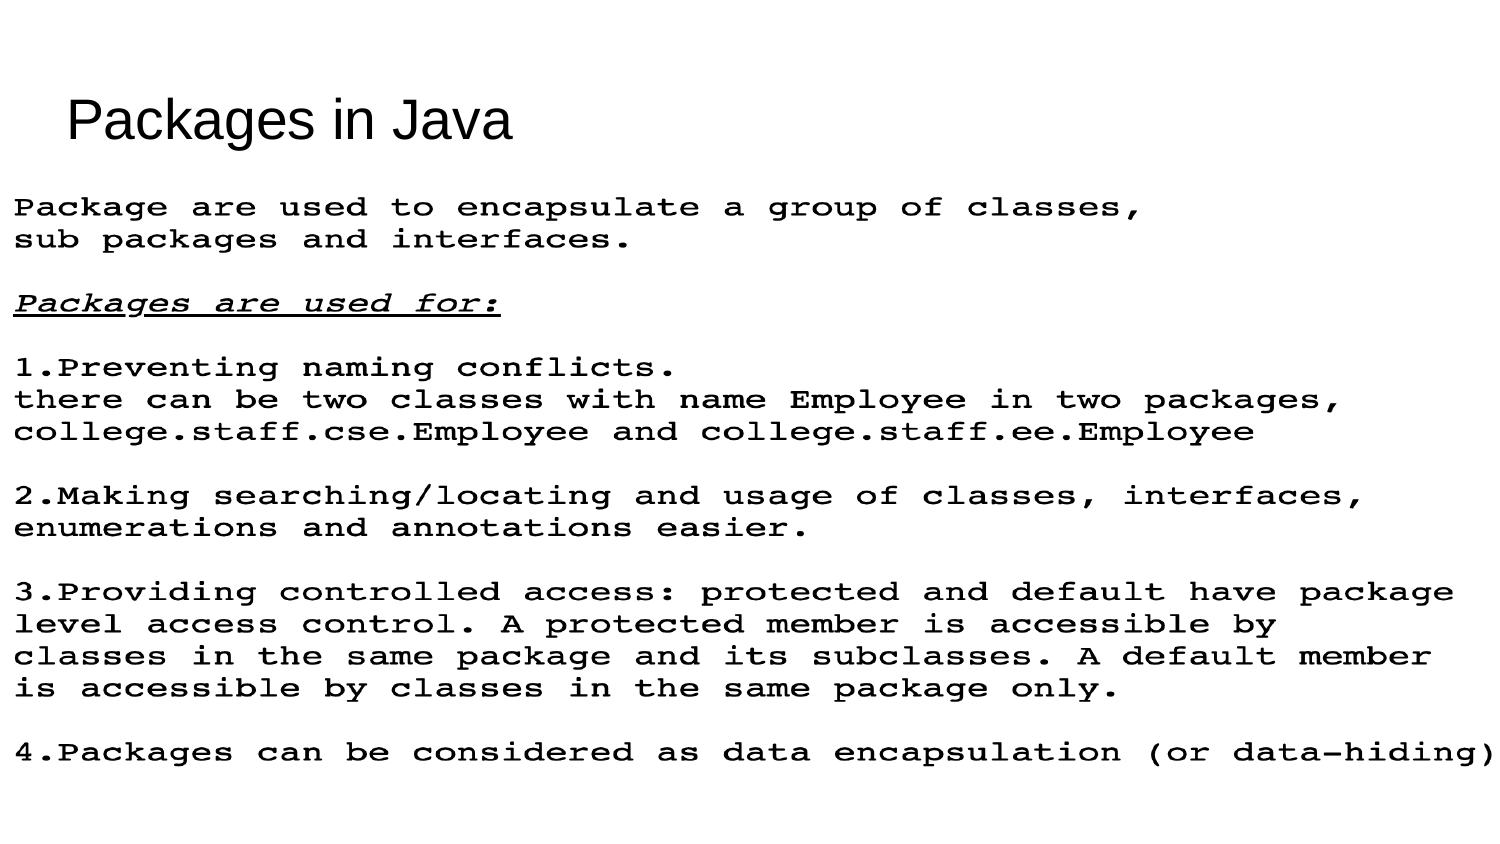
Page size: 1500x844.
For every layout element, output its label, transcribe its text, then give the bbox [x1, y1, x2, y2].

picture [0, 176, 1500, 793]
title Packages in Java [51, 72, 1449, 167]
